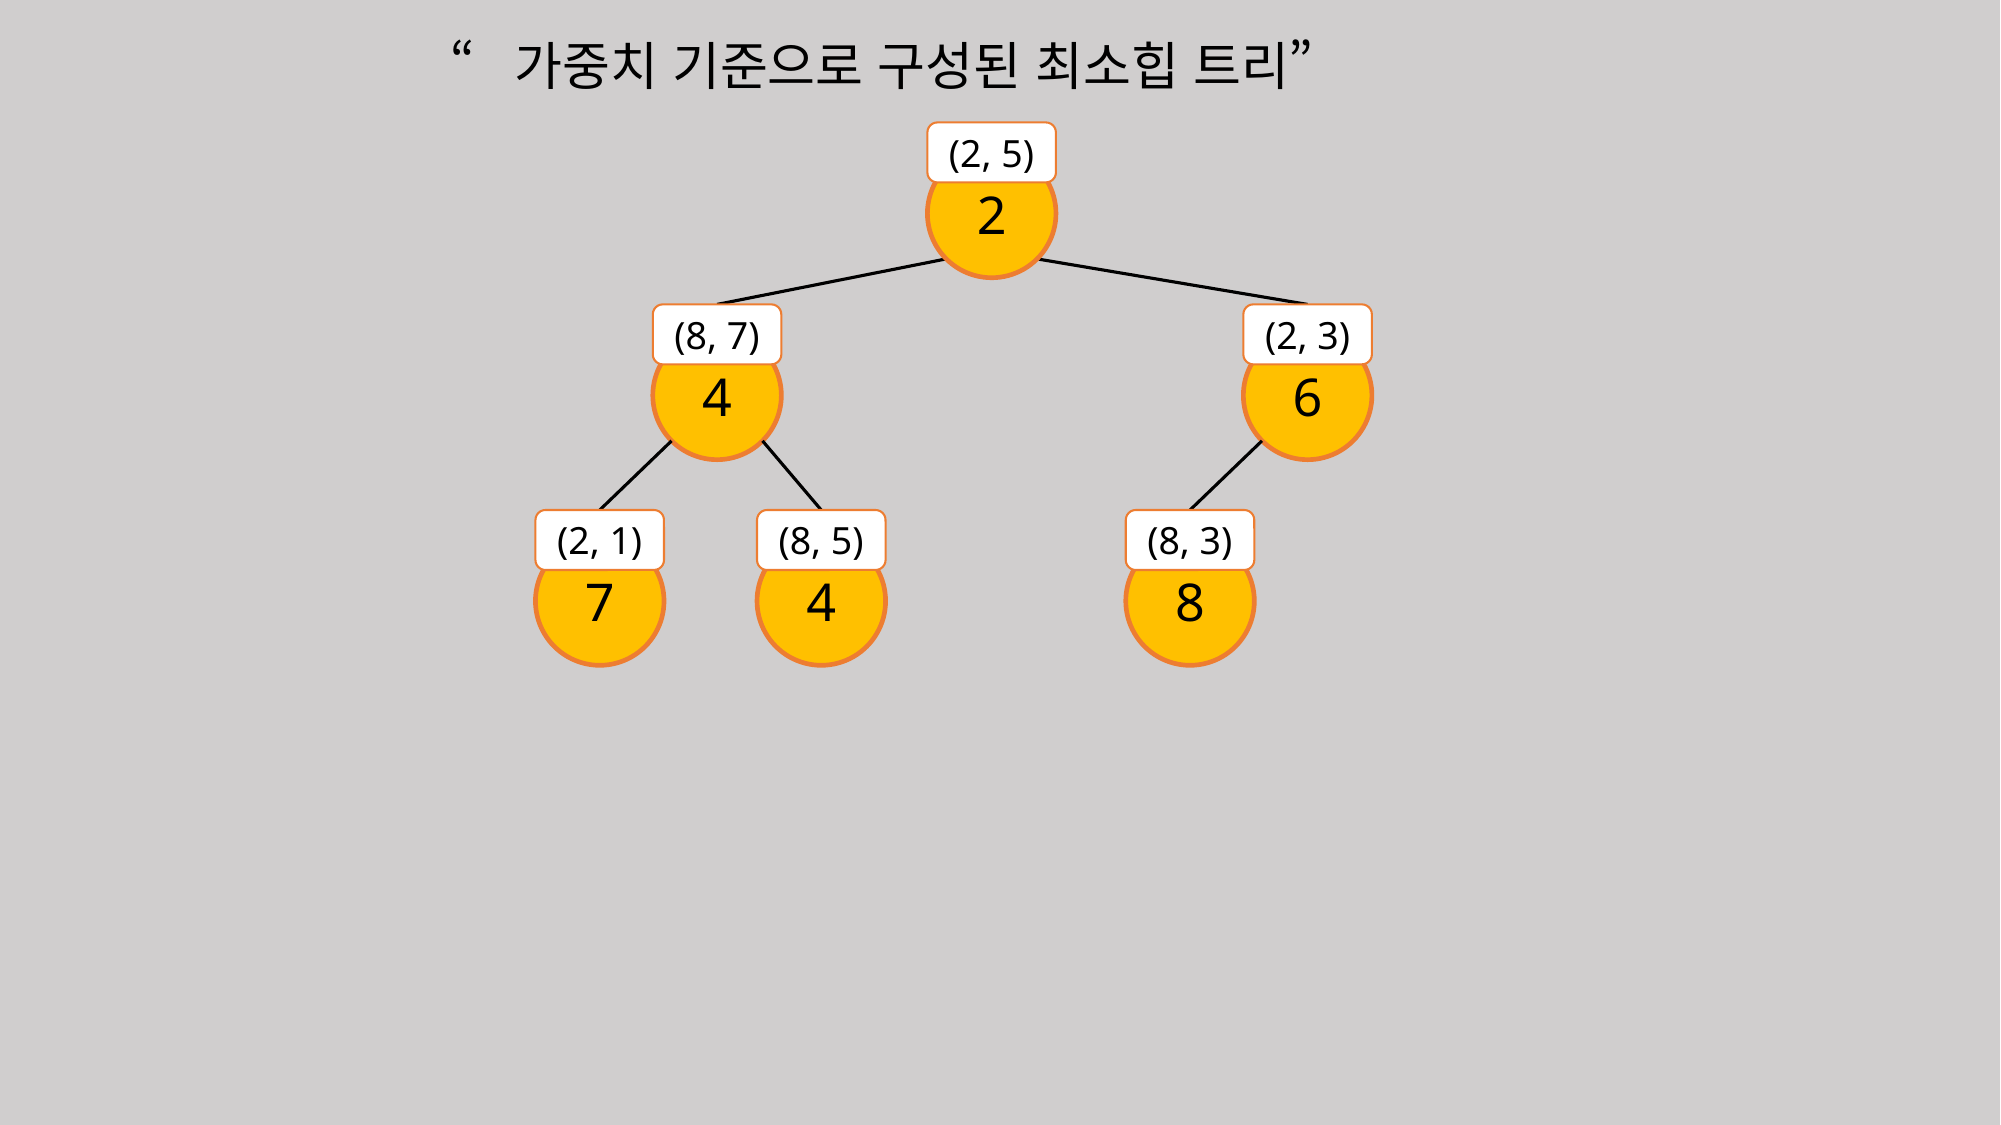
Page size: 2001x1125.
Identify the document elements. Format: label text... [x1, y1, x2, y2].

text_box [756, 510, 886, 666]
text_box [762, 440, 822, 510]
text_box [1243, 304, 1372, 460]
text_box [717, 258, 947, 305]
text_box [599, 440, 672, 510]
text_box “가중치 기준으로 구성된 최소힙 트리” [435, 25, 1329, 104]
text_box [1037, 258, 1308, 305]
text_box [652, 304, 782, 460]
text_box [927, 122, 1056, 278]
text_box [1190, 440, 1262, 510]
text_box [1125, 510, 1255, 666]
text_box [535, 510, 664, 666]
